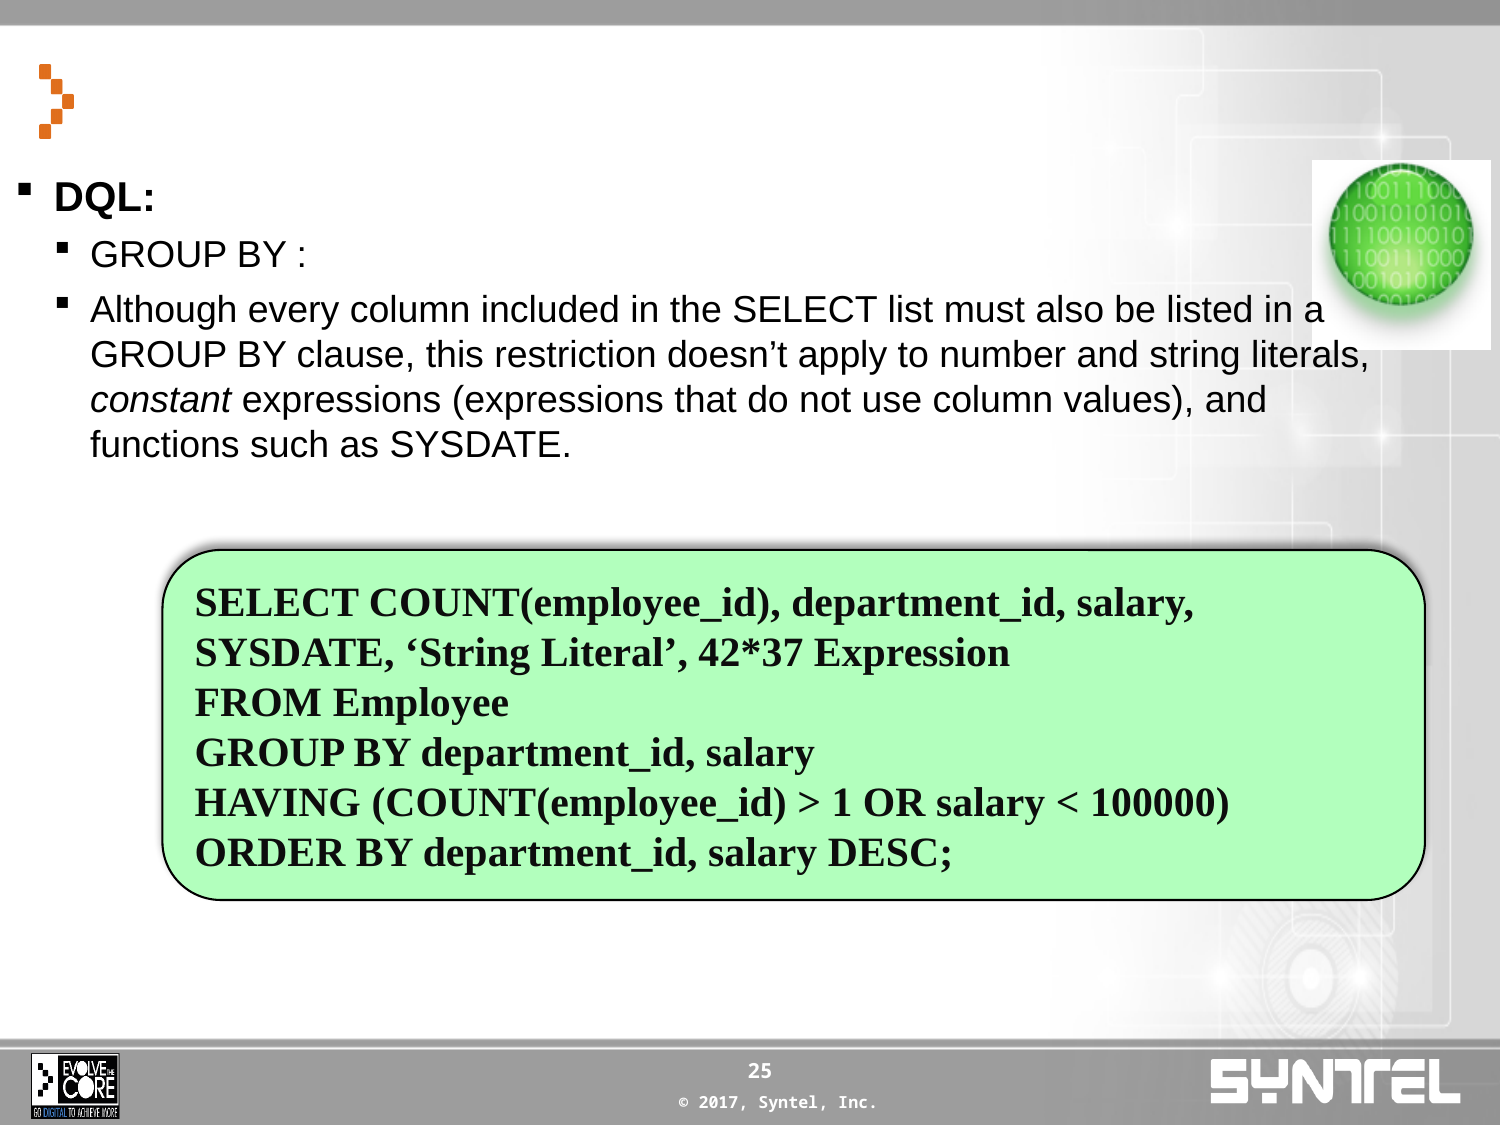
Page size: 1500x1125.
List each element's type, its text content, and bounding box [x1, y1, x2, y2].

list DQL: GROUP BY : Although every column included in the SELECT list must also be listed in a GROUP BY clause, this restriction doesn’t apply to number and string literals, constant expressions (expressions that do not use column values), and functions such as SYSDATE. [0, 162, 1421, 1050]
picture [0, 0, 1500, 1125]
text_box SELECT COUNT(employee_id), department_id, salary, SYSDATE, ‘String Literal’, 42*37 Expression FROM Employee GROUP BY department_id, salary HAVING (COUNT(employee_id) > 1 OR salary < 100000) ORDER BY department_id, salary DESC; [162, 549, 1425, 901]
